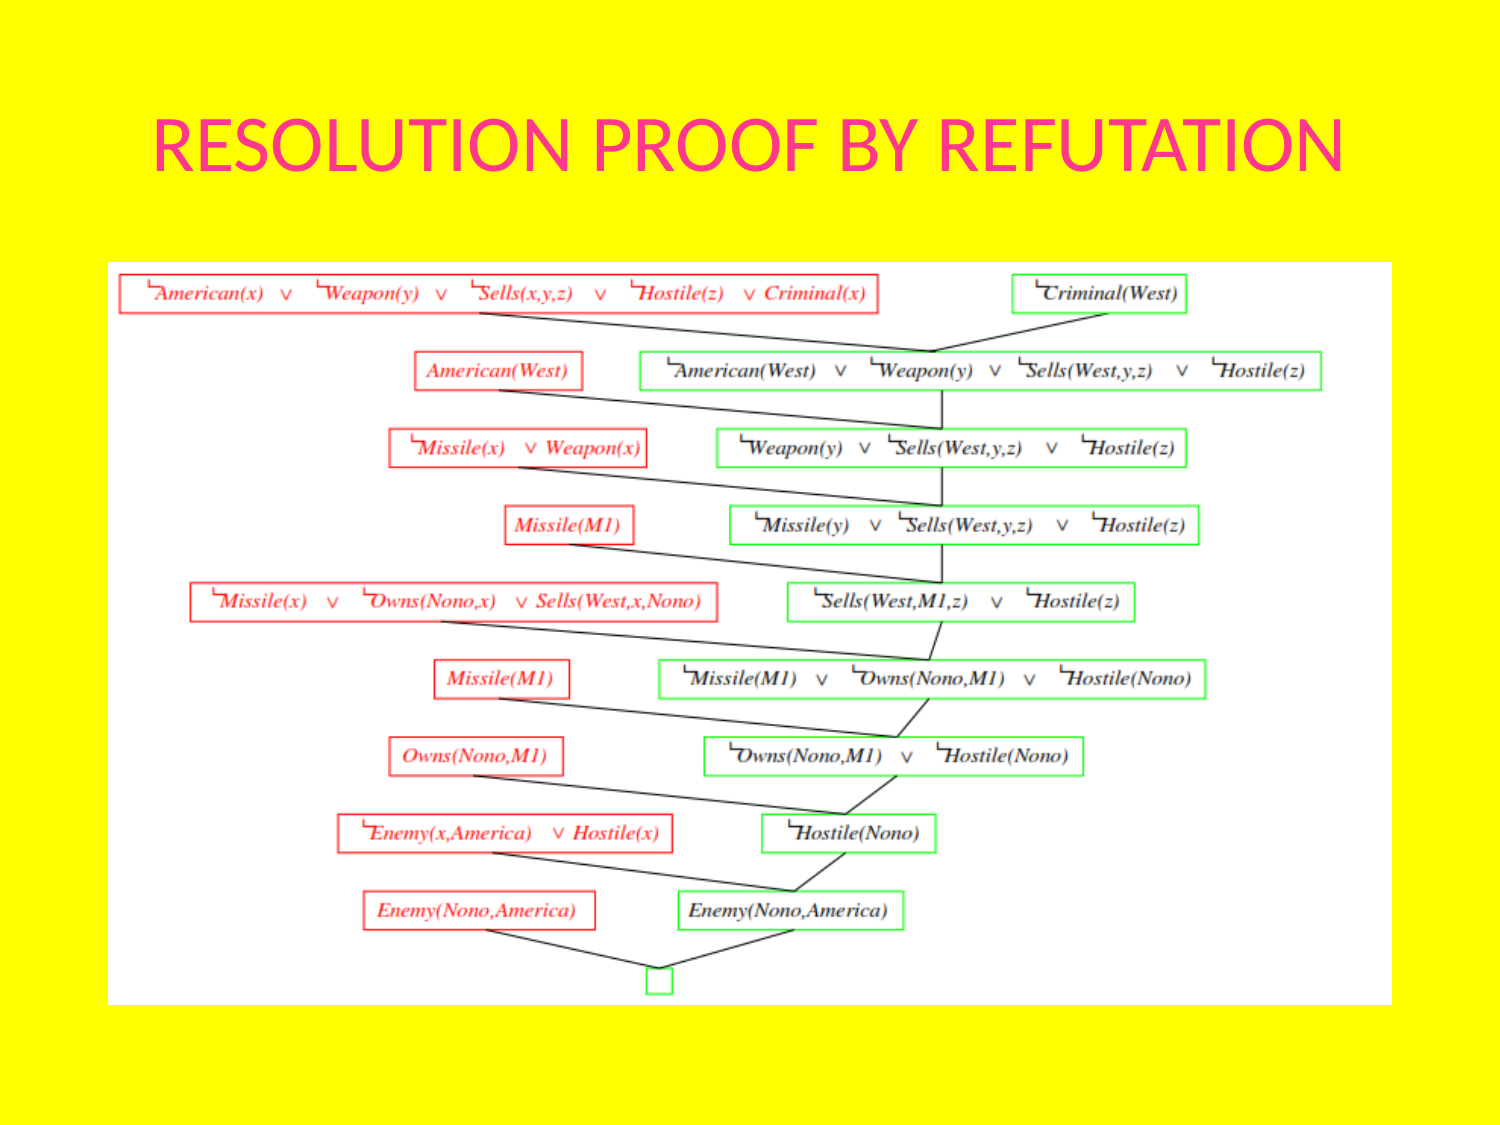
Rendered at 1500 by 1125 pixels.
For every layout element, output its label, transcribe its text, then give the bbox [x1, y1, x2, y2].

title RESOLUTION PROOF BY REFUTATION [75, 45, 1425, 233]
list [107, 262, 1392, 1006]
